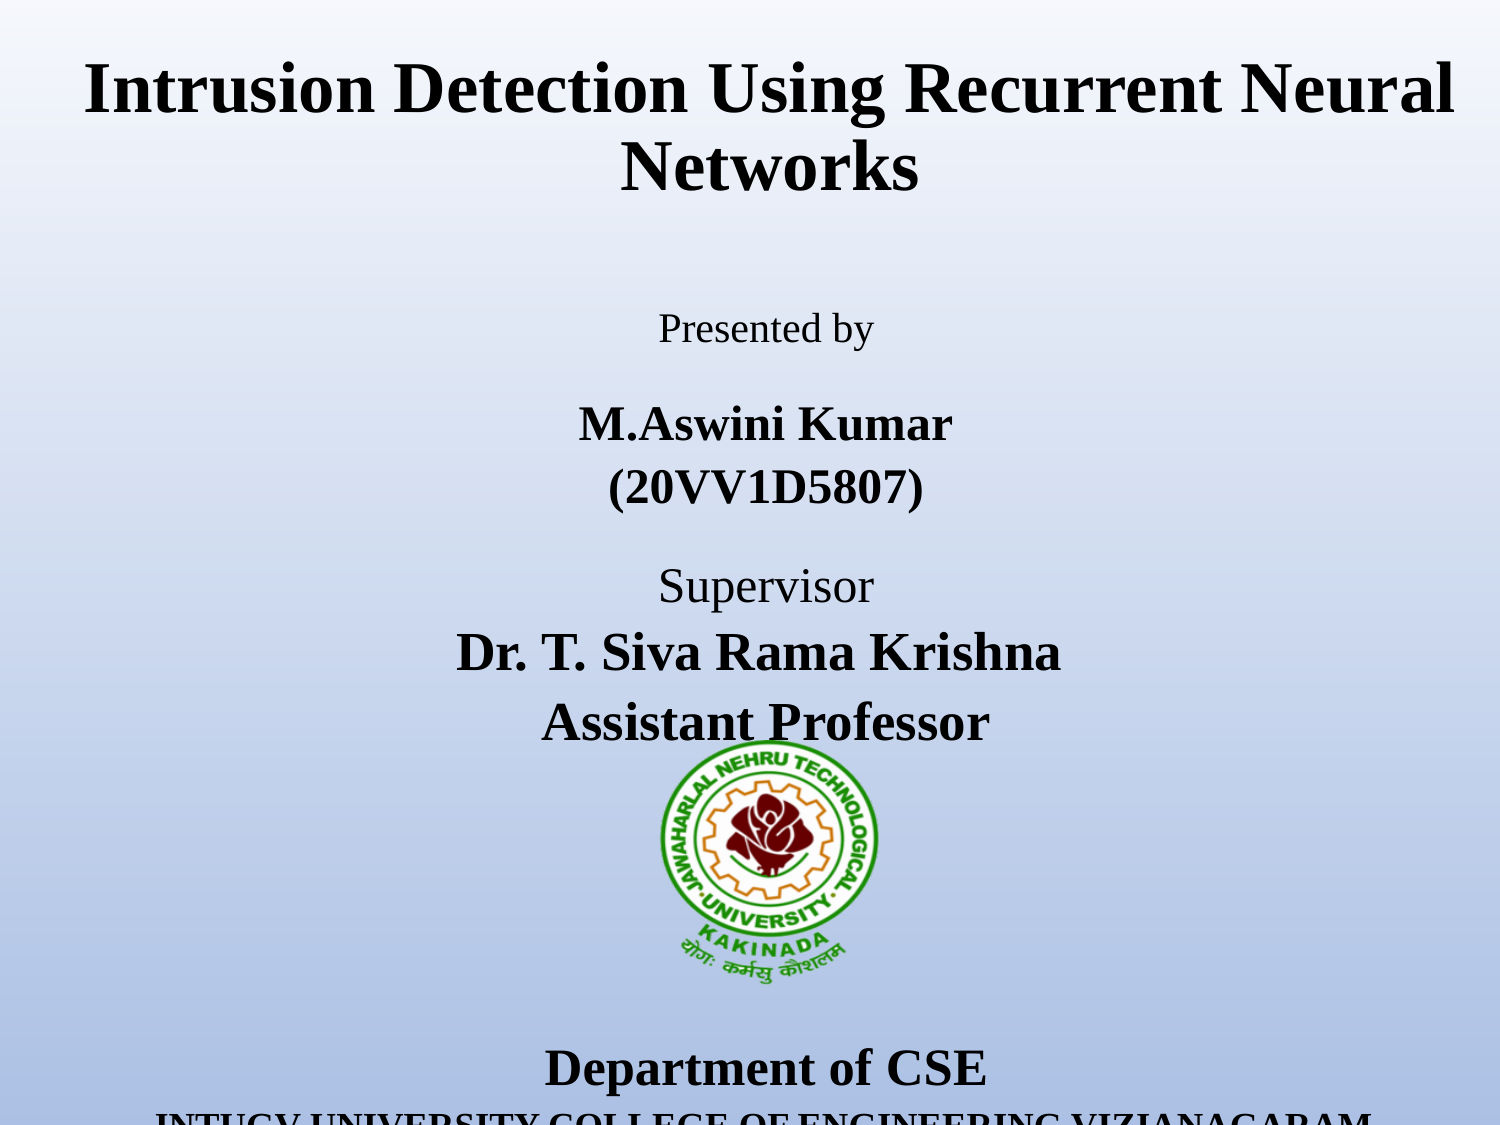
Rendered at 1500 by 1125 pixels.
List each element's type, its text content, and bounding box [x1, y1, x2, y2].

picture [637, 740, 907, 988]
subtitle Presented by M.Aswini Kumar (20VV1D5807) Supervisor Dr. T. Siva Rama Krishna Assistant Professor Department of CSE JNTUGV UNIVERSITY COLLEGE OF ENGINEERING VIZIANAGARAM [85, 260, 1448, 1125]
title Intrusion Detection Using Recurrent Neural Networks [57, 37, 1485, 215]
